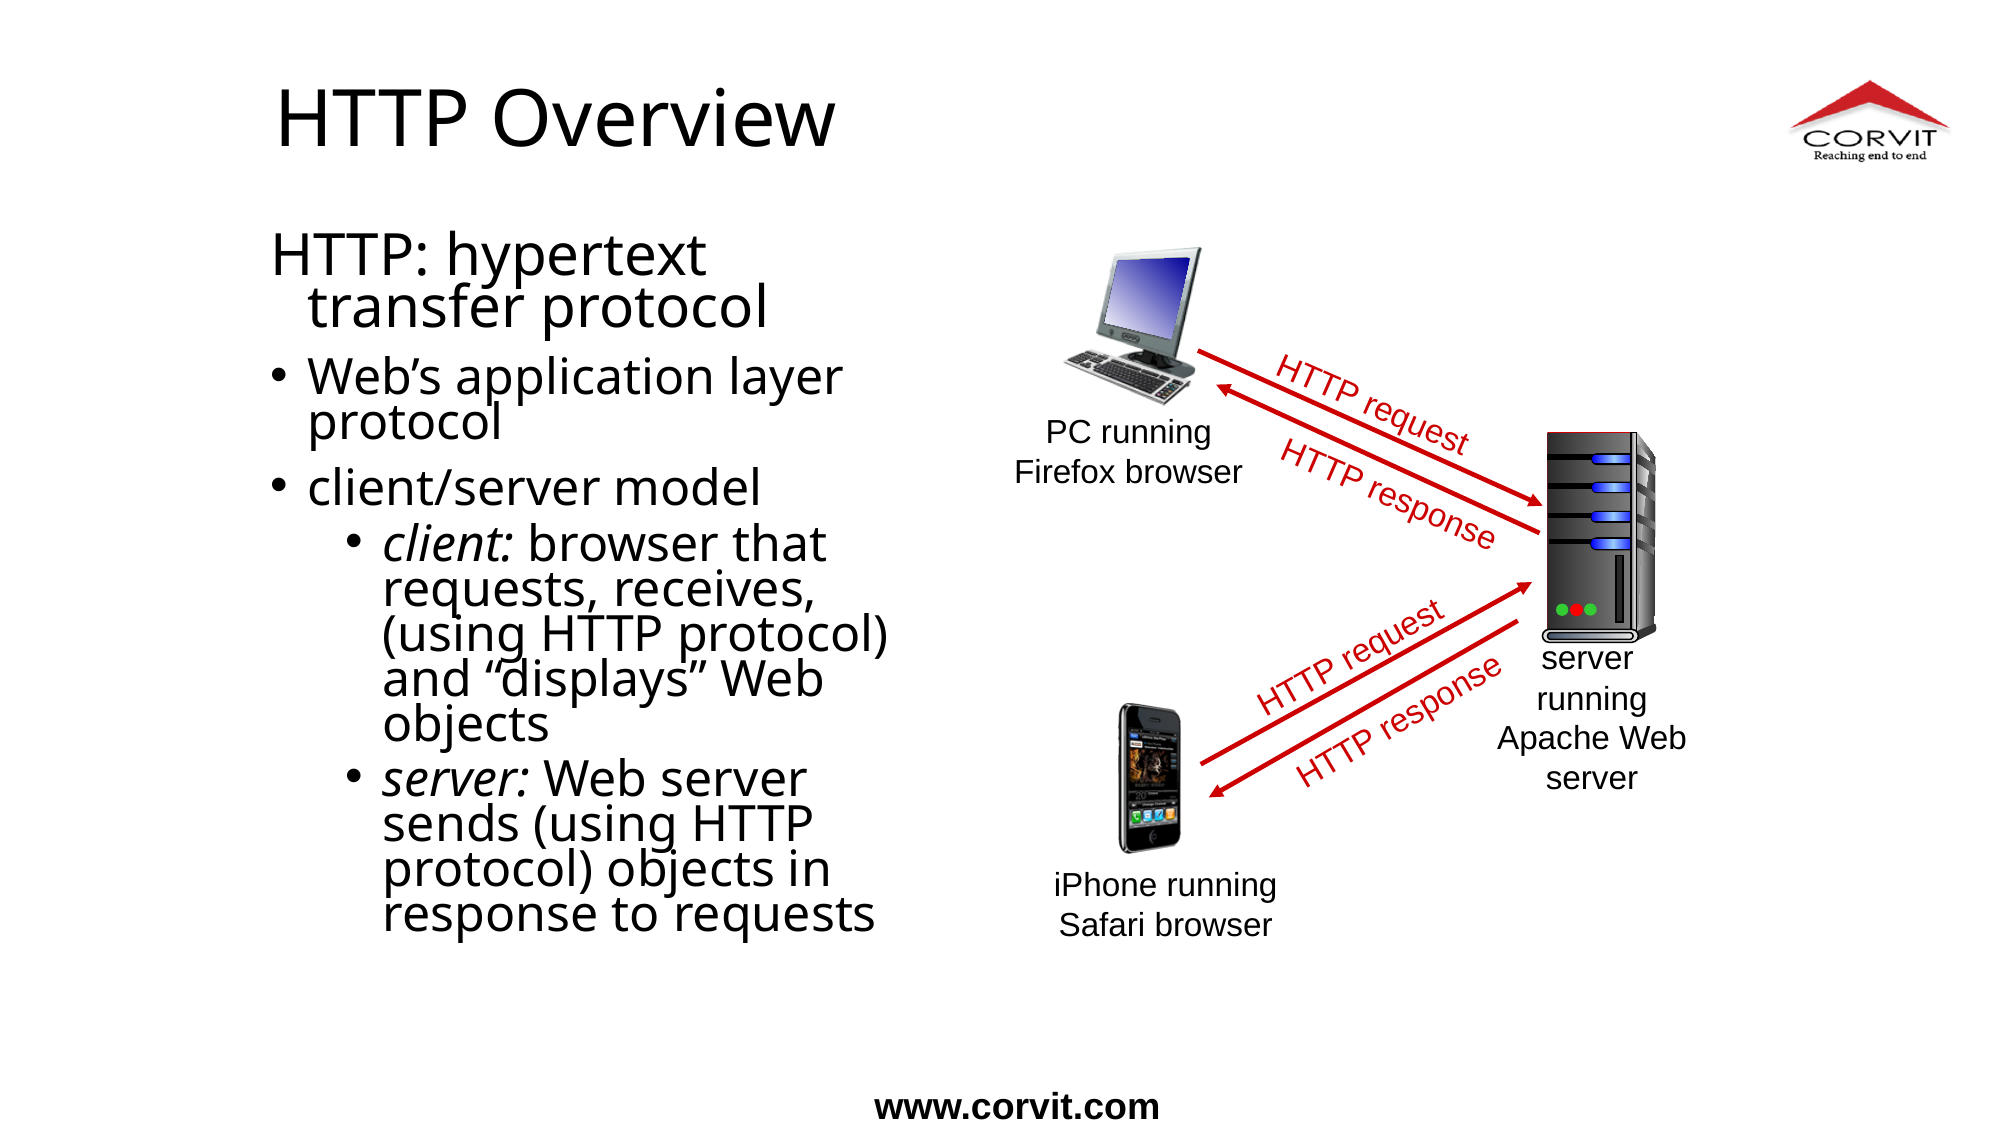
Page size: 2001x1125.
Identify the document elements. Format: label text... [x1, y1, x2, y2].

text_box iPhone running Safari browser [1038, 855, 1293, 951]
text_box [1200, 573, 1533, 765]
text_box server running Apache Web server [1531, 629, 1702, 804]
text_box www.corvit.com [1528, 629, 1658, 804]
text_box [1542, 431, 1657, 643]
picture [1785, 77, 1953, 167]
title HTTP Overview [274, 55, 1550, 186]
picture [1117, 702, 1182, 854]
text_box www.corvit.com [34, 1074, 2000, 1125]
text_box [1197, 423, 1210, 506]
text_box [1030, 240, 1206, 419]
text_box PC running Firefox browser [999, 402, 1192, 498]
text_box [1208, 620, 1525, 810]
list HTTP: hypertext transfer protocol Web’s application layer protocol client/server model client: browser that requests, receives, (using HTTP protocol) and “displays” Web objects server: Web server sends (using HTTP protocol) objects in response to requests [270, 233, 924, 996]
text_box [1210, 330, 1543, 387]
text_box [1215, 384, 1540, 571]
